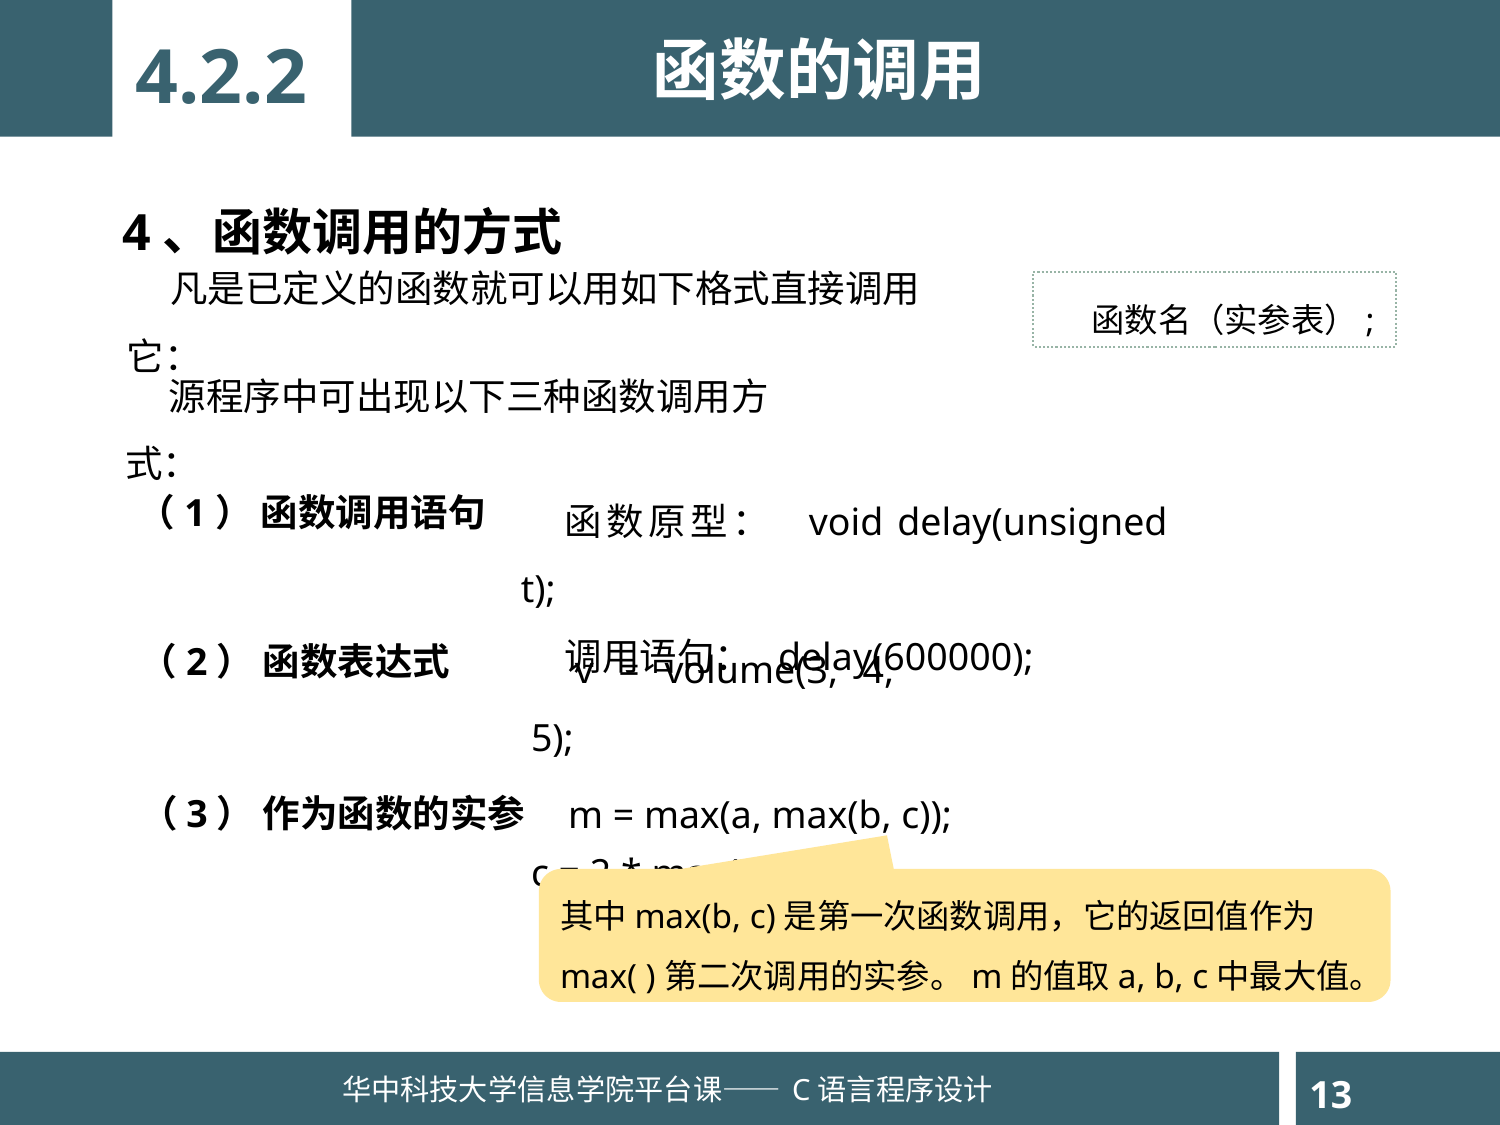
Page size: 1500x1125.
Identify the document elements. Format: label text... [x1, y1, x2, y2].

text_box 源程序中可出现以下三种函数调用方式： [110, 376, 816, 459]
text_box （2） 函数表达式 [124, 607, 465, 690]
text_box 函数名（实参表）; [1032, 271, 1397, 348]
text_box 函数原型： void delay(unsigned t); 调用语句： delay(600000); [506, 467, 1183, 685]
text_box m = max(a, max(b, c)); [553, 761, 967, 844]
text_box 其中max(b, c)是第一次函数调用，它的返回值作为max( )第二次调用的实参。m的值取a, b, c中最大值。 [537, 834, 1392, 1004]
text_box 函数的调用 [538, 20, 1101, 116]
text_box 凡是已定义的函数就可以用如下格式直接调用它： [111, 269, 976, 352]
text_box 4、函数调用的方式 [107, 162, 578, 268]
text_box 4.2.2 [120, 21, 323, 127]
text_box （3） 作为函数的实参 [125, 760, 516, 843]
text_box v = volume(3, 4, 5); c = 2 * max(a, b); [516, 616, 910, 902]
text_box （1） 函数调用语句 [123, 459, 501, 542]
